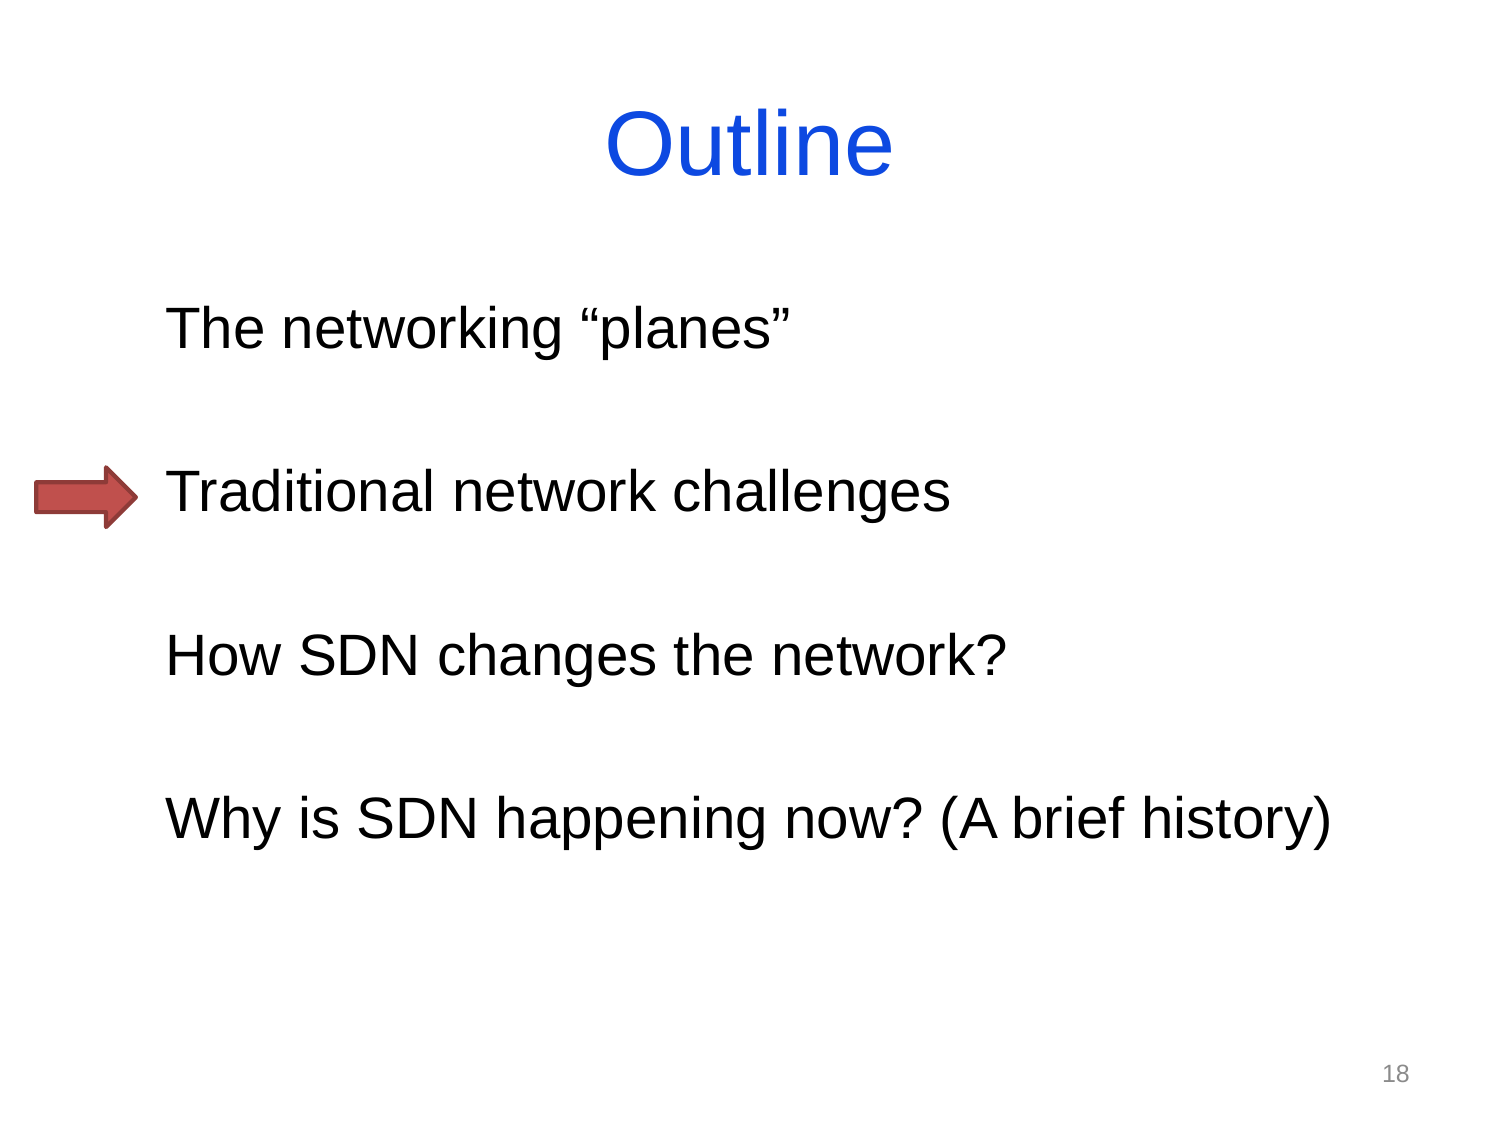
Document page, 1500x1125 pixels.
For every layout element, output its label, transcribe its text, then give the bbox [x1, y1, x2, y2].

title Outline [75, 45, 1425, 233]
text_box [34, 465, 138, 530]
list The networking “planes” Traditional network challenges How SDN changes the network? Why is SDN happening now? (A brief history) [150, 282, 1429, 1025]
slide_number 18 [1074, 1042, 1425, 1103]
